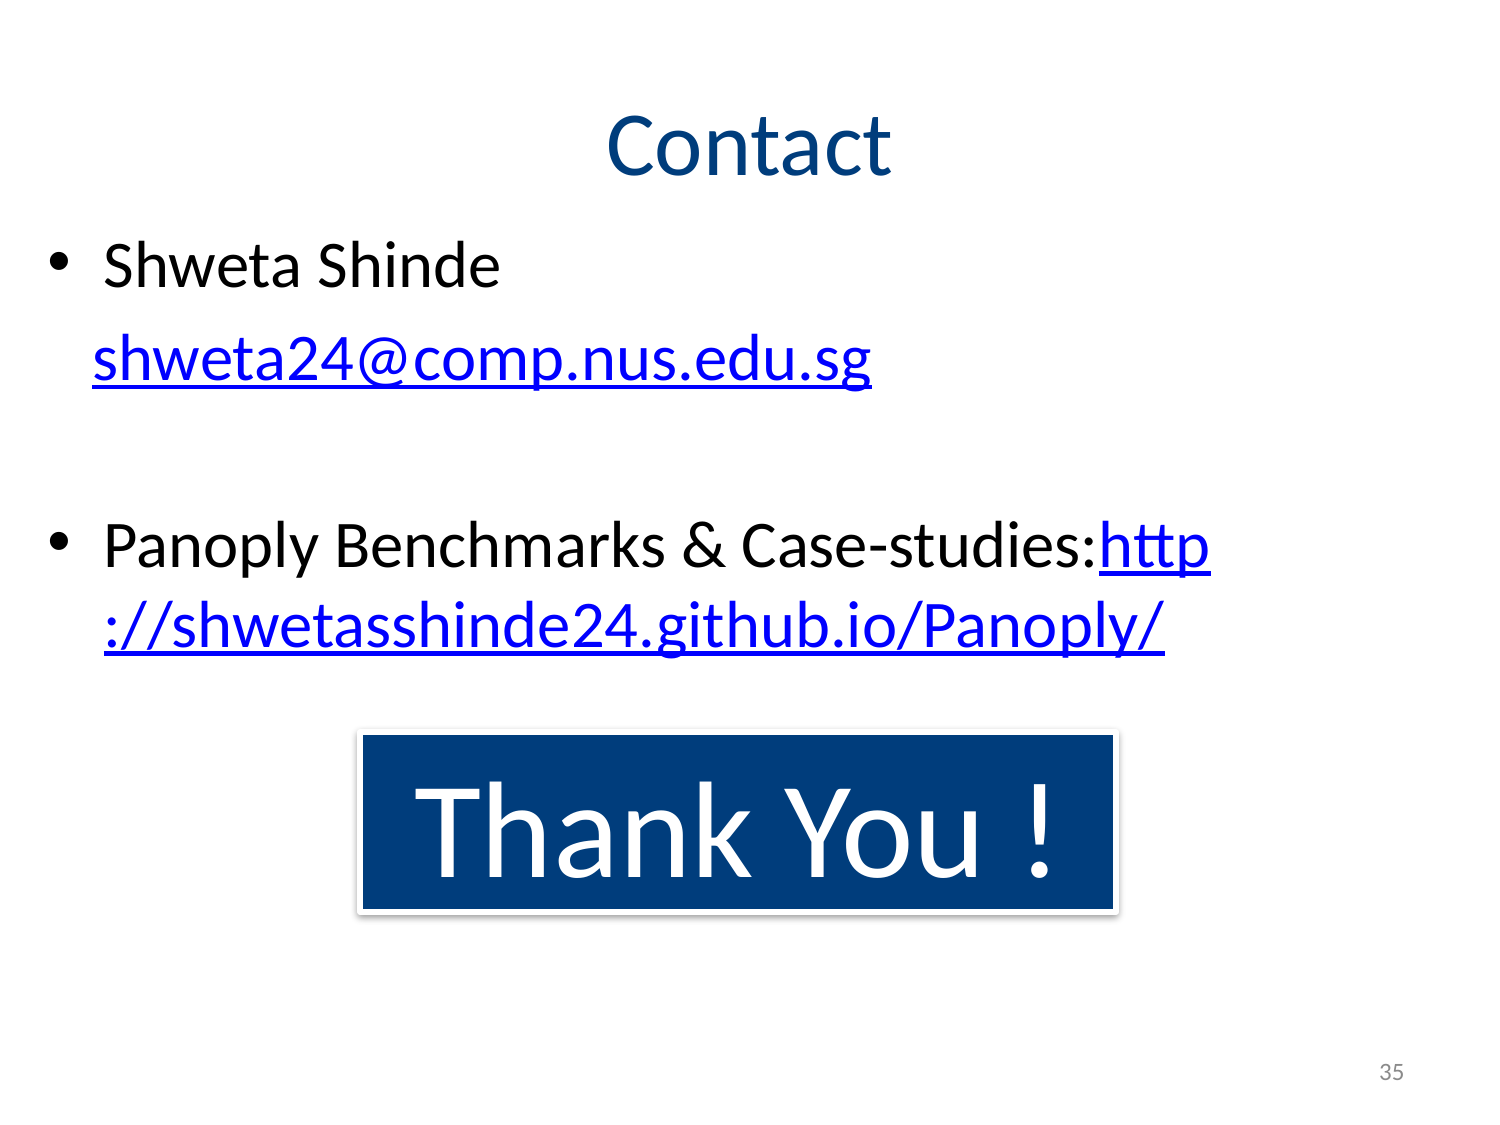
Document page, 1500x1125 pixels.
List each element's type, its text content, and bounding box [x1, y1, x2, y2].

slide_number 35 [1029, 1040, 1420, 1101]
title Contact [75, 45, 1425, 212]
text_box Thank You ! [357, 729, 1119, 915]
list Shweta Shinde shweta24@comp.nus.edu.sg Panoply Benchmarks & Case-studies:http://shwetasshinde24.github.io/Panoply/ [32, 212, 1500, 1024]
